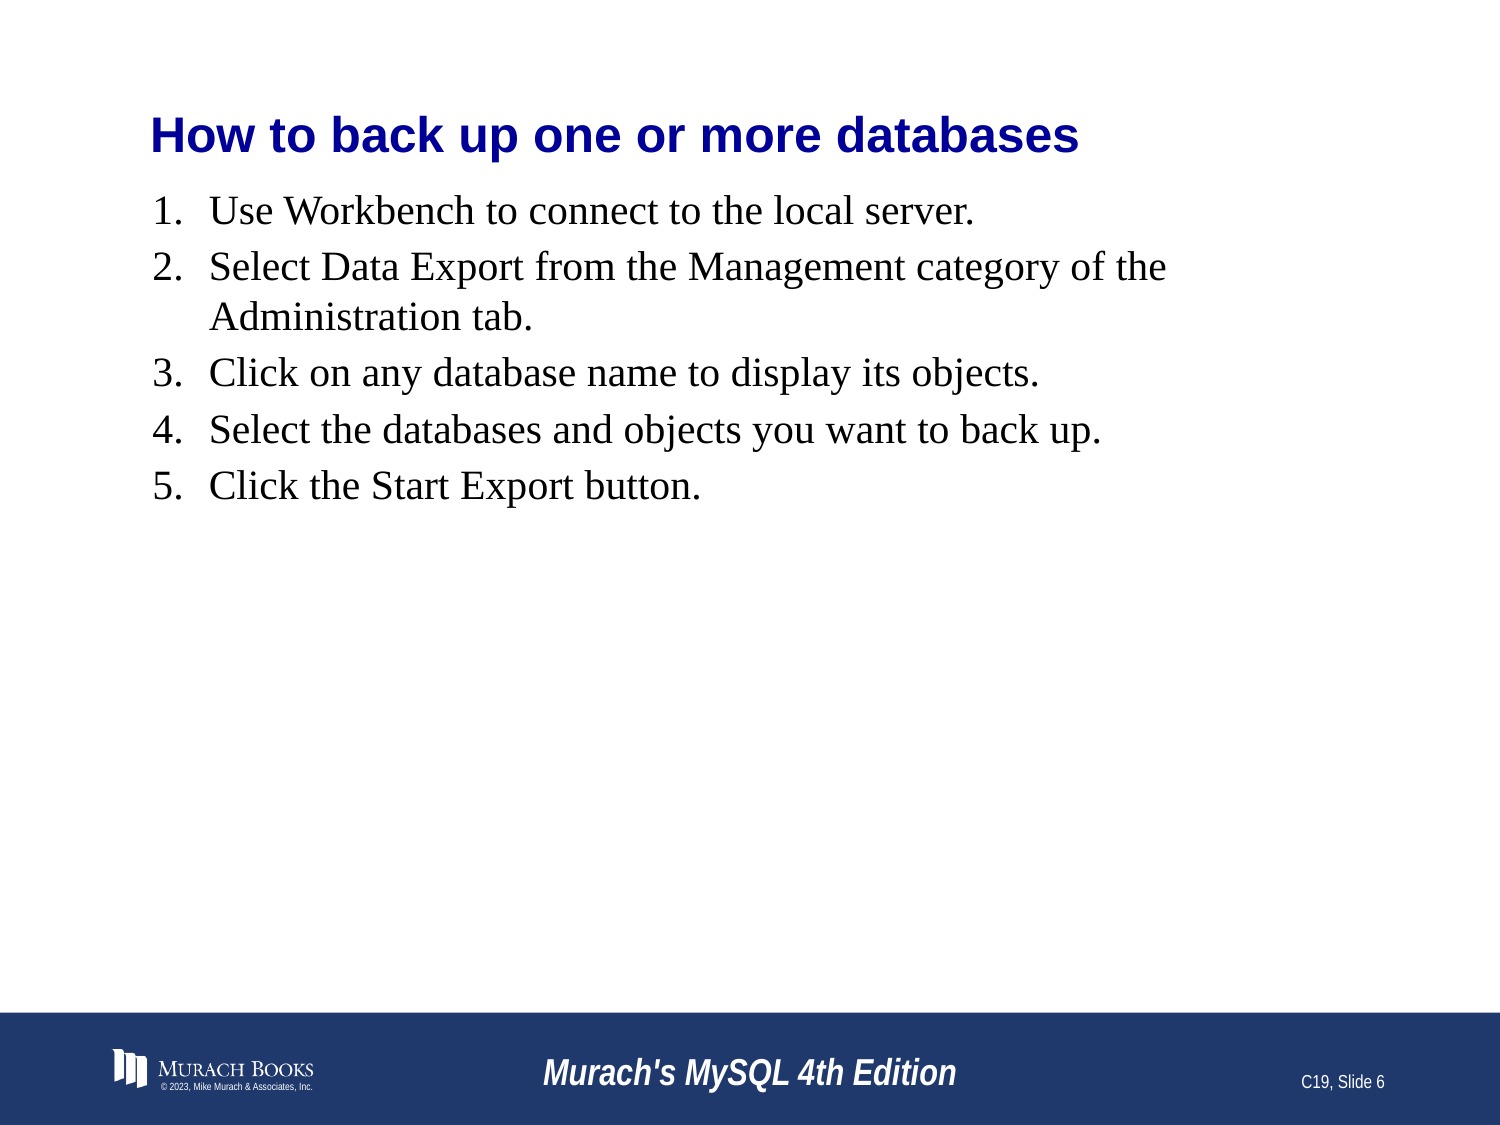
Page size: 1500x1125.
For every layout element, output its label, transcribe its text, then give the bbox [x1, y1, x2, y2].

footer © 2023, Mike Murach & Associates, Inc. [12, 1025, 450, 1100]
title How to back up one or more databases [150, 102, 1350, 164]
slide_number Murach's MySQL 4th Edition [450, 1025, 1050, 1100]
list Use Workbench to connect to the local server. Select Data Export from the Management category of the Administration tab. Click on any database name to display its objects. Select the databases and objects you want to back up. Click the Start Export button. [137, 174, 1350, 975]
slide_number C19, Slide 6 [1087, 1025, 1400, 1100]
